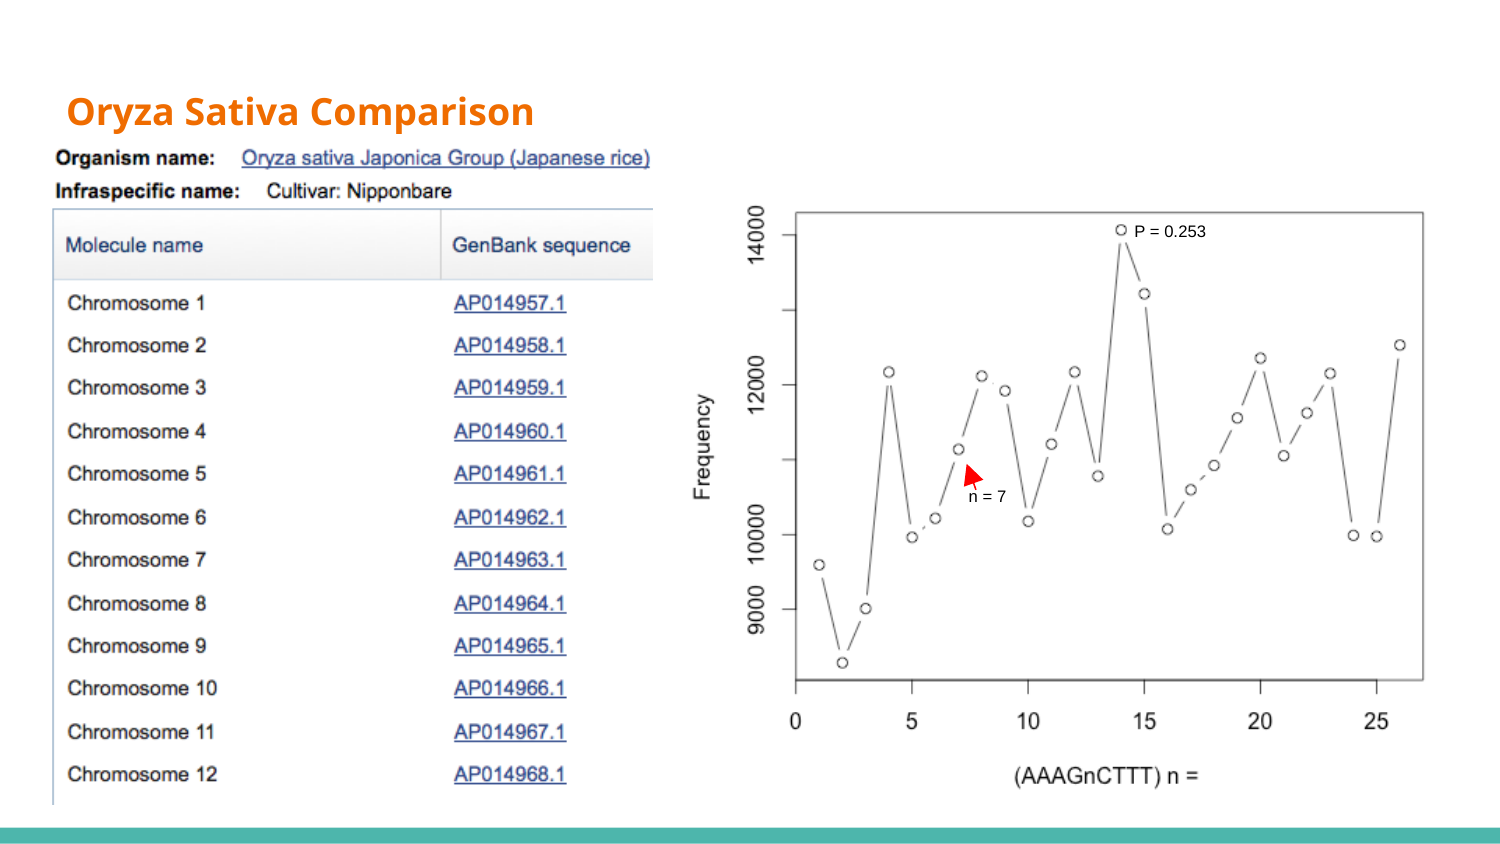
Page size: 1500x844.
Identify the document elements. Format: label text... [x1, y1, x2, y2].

picture [686, 188, 1450, 805]
picture [50, 143, 661, 805]
title Oryza Sativa Comparison [51, 72, 1449, 189]
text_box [966, 463, 977, 491]
